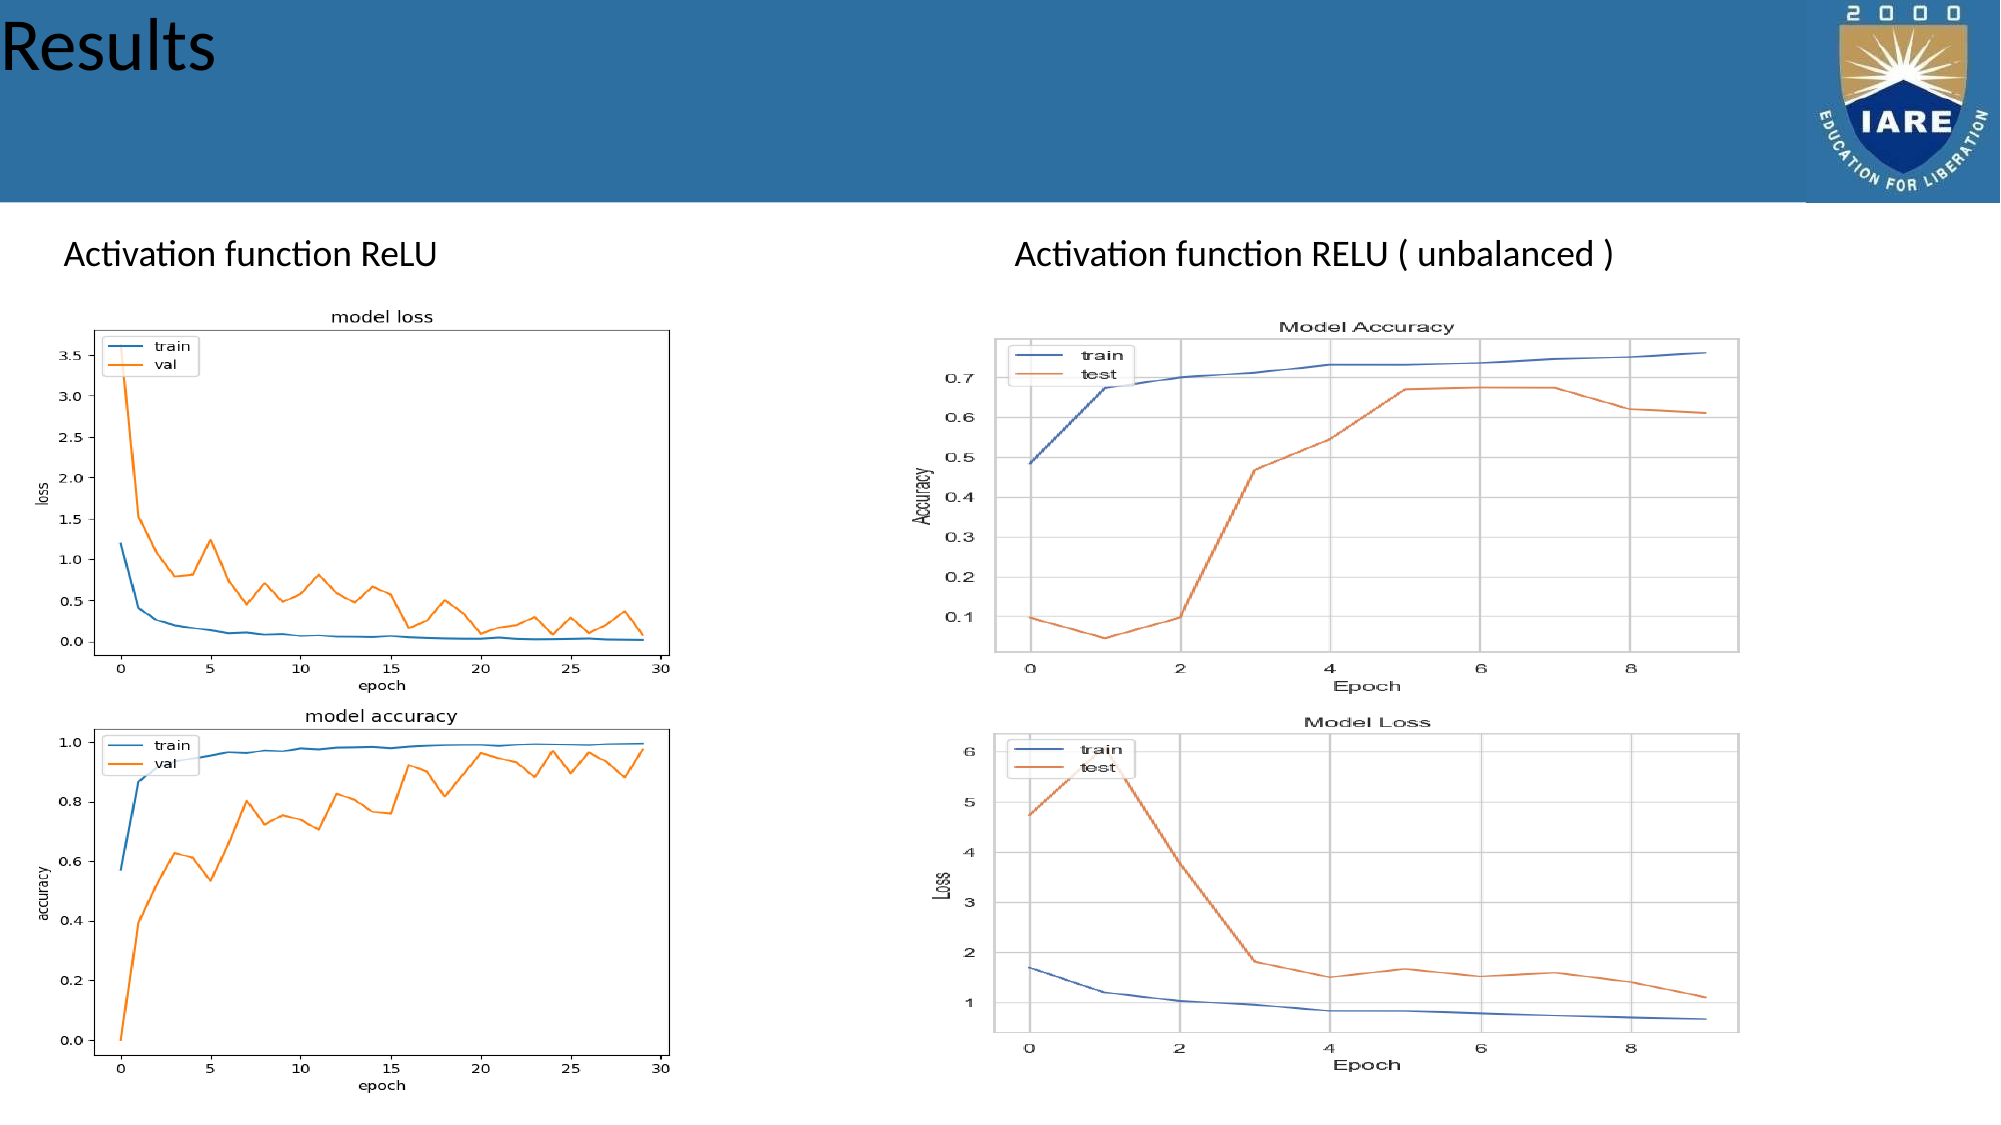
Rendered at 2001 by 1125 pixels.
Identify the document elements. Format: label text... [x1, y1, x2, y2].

picture [24, 301, 683, 1101]
picture [1806, 0, 2000, 203]
text_box Activation function ReLU [48, 221, 918, 282]
text_box Activation function RELU ( unbalanced ) [999, 221, 1854, 282]
text_box Results [0, 0, 1806, 203]
picture [917, 709, 1754, 1079]
picture [899, 313, 1754, 702]
